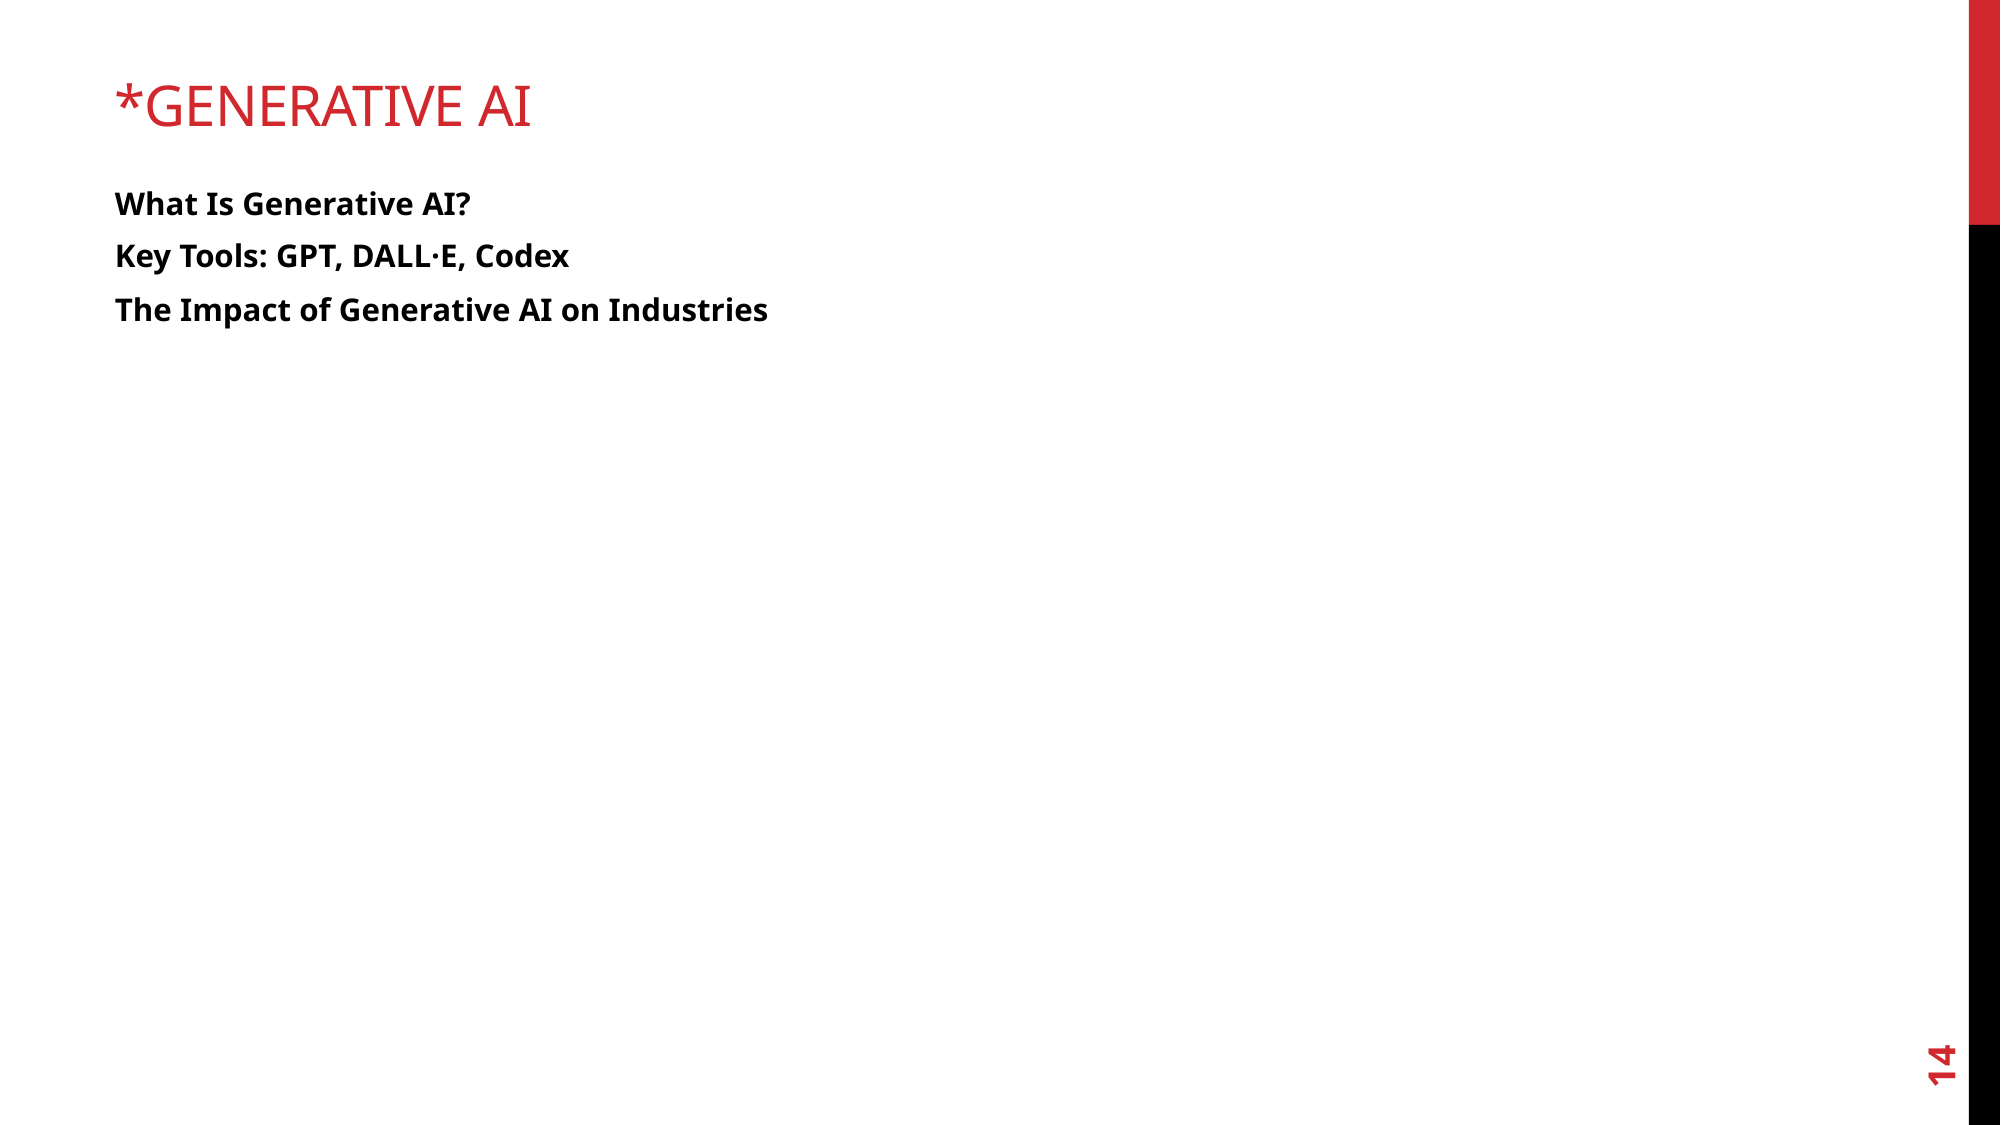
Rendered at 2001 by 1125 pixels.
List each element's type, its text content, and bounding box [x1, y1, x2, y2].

title *Generative AI [99, 25, 1415, 145]
list What Is Generative AI? Key Tools: GPT, DALL·E, Codex The Impact of Generative AI on Industries [99, 176, 1767, 1005]
slide_number ‹#› [1903, 887, 1984, 1104]
